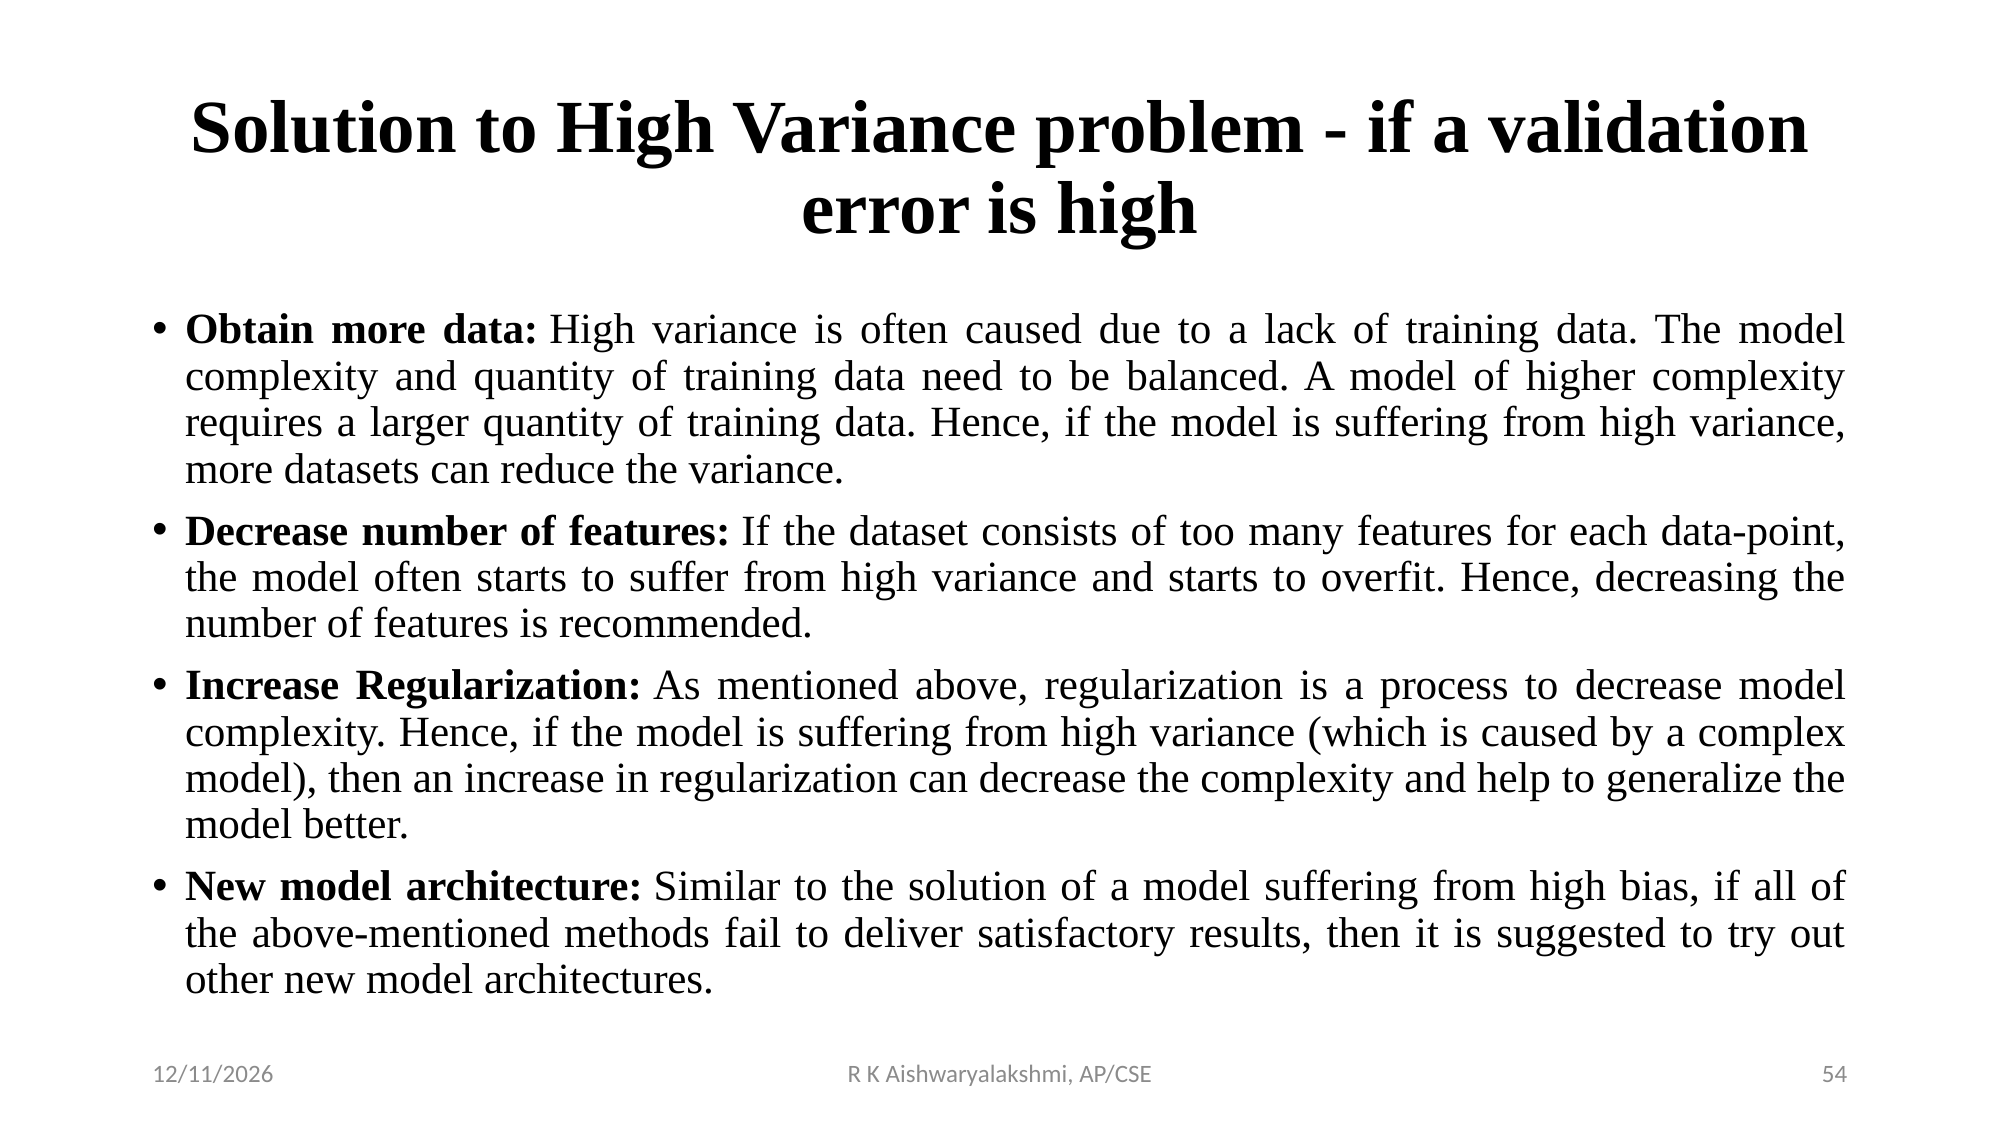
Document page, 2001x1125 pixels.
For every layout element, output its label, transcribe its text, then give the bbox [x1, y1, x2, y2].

footer R K Aishwaryalakshmi, AP/CSE [662, 1042, 1338, 1103]
list Obtain more data: High variance is often caused due to a lack of training data. The model complexity and quantity of training data need to be balanced. A model of higher complexity requires a larger quantity of training data. Hence, if the model is suffering from high variance, more datasets can reduce the variance. Decrease number of features: If the dataset consists of too many features for each data-point, the model often starts to suffer from high variance and starts to overfit. Hence, decreasing the number of features is recommended. Increase Regularization: As mentioned above, regularization is a process to decrease model complexity. Hence, if the model is suffering from high variance (which is caused by a complex model), then an increase in regularization can decrease the complexity and help to generalize the model better. New model architecture: Similar to the solution of a model suffering from high bias, if all of the above-mentioned methods fail to deliver satisfactory results, then it is suggested to try out other new model architectures. [137, 299, 1863, 1014]
slide_number 54 [1412, 1042, 1863, 1103]
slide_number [137, 1042, 588, 1103]
title Solution to High Variance problem - if a validation error is high [137, 59, 1863, 278]
